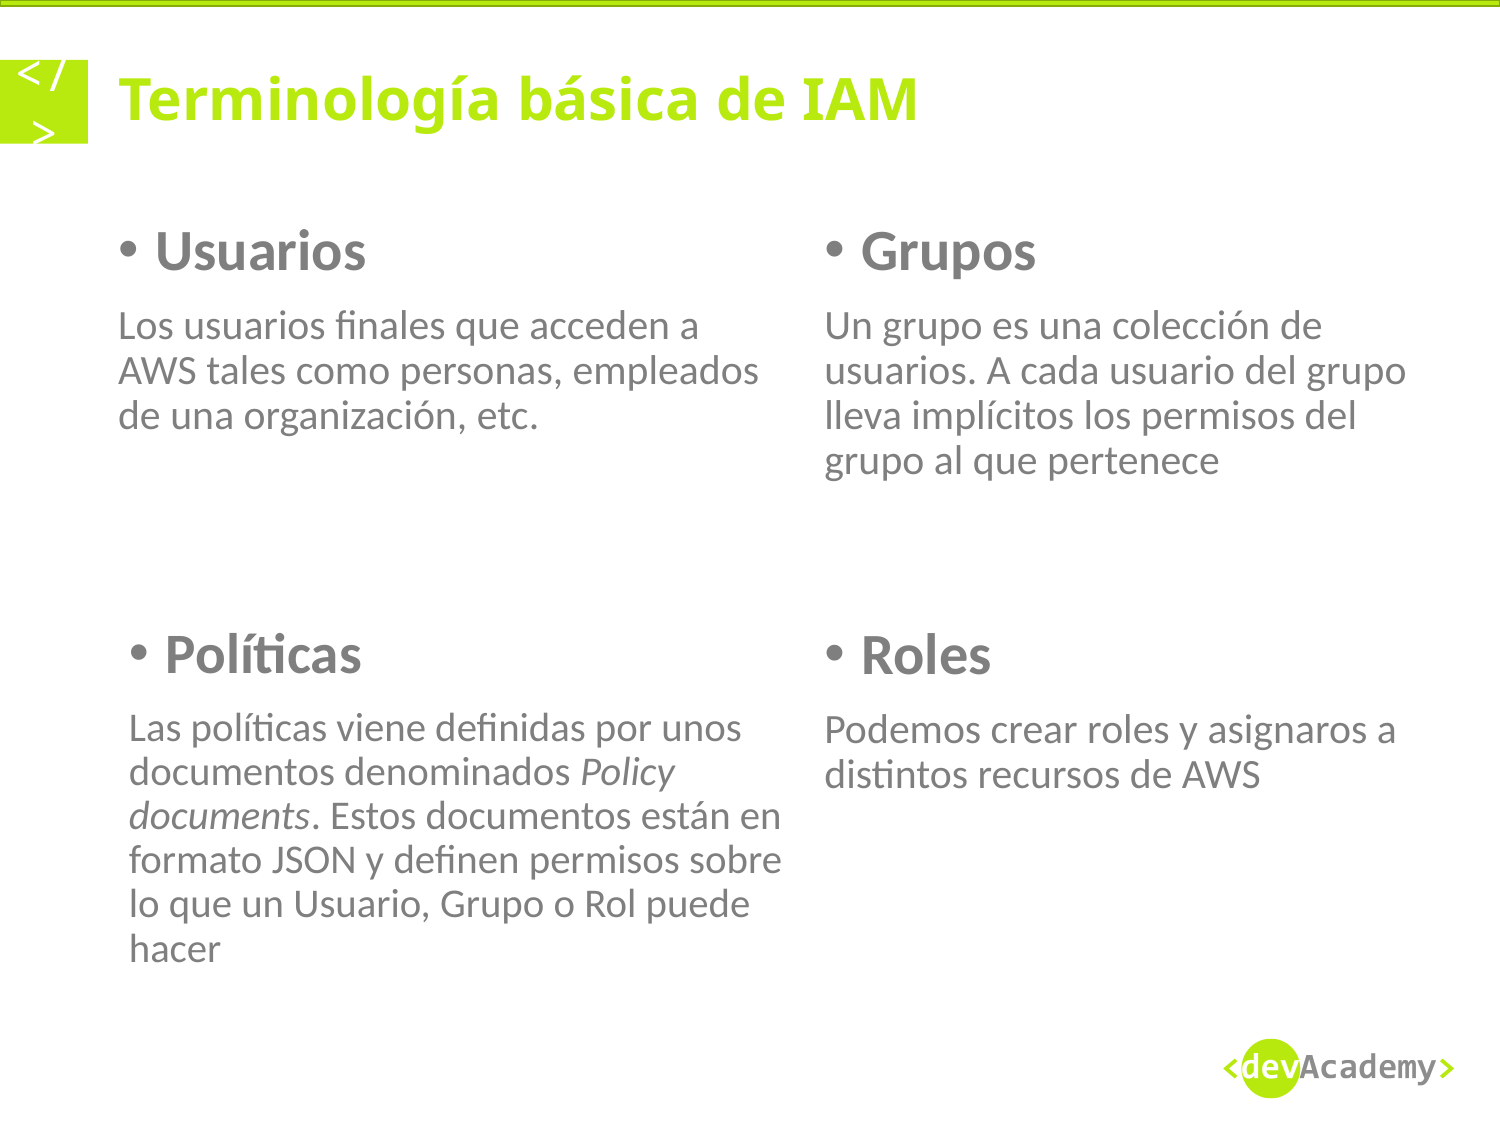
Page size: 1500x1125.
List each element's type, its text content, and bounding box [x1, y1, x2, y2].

text_box Políticas Las políticas viene definidas por unos documentos denominados Policy documents. Estos documentos están en formato JSON y definen permisos sobre lo que un Usuario, Grupo o Rol puede hacer [114, 616, 800, 979]
title Terminología básica de IAM [103, 59, 1458, 144]
text_box Roles Podemos crear roles y asignaros a distintos recursos de AWS [809, 616, 1496, 979]
list Usuarios Los usuarios finales que acceden a AWS tales como personas, empleados de una organización, etc. [103, 212, 789, 511]
picture [1218, 1036, 1458, 1102]
text_box Grupos Un grupo es una colección de usuarios. A cada usuario del grupo lleva implícitos los permisos del grupo al que pertenece [809, 212, 1458, 511]
